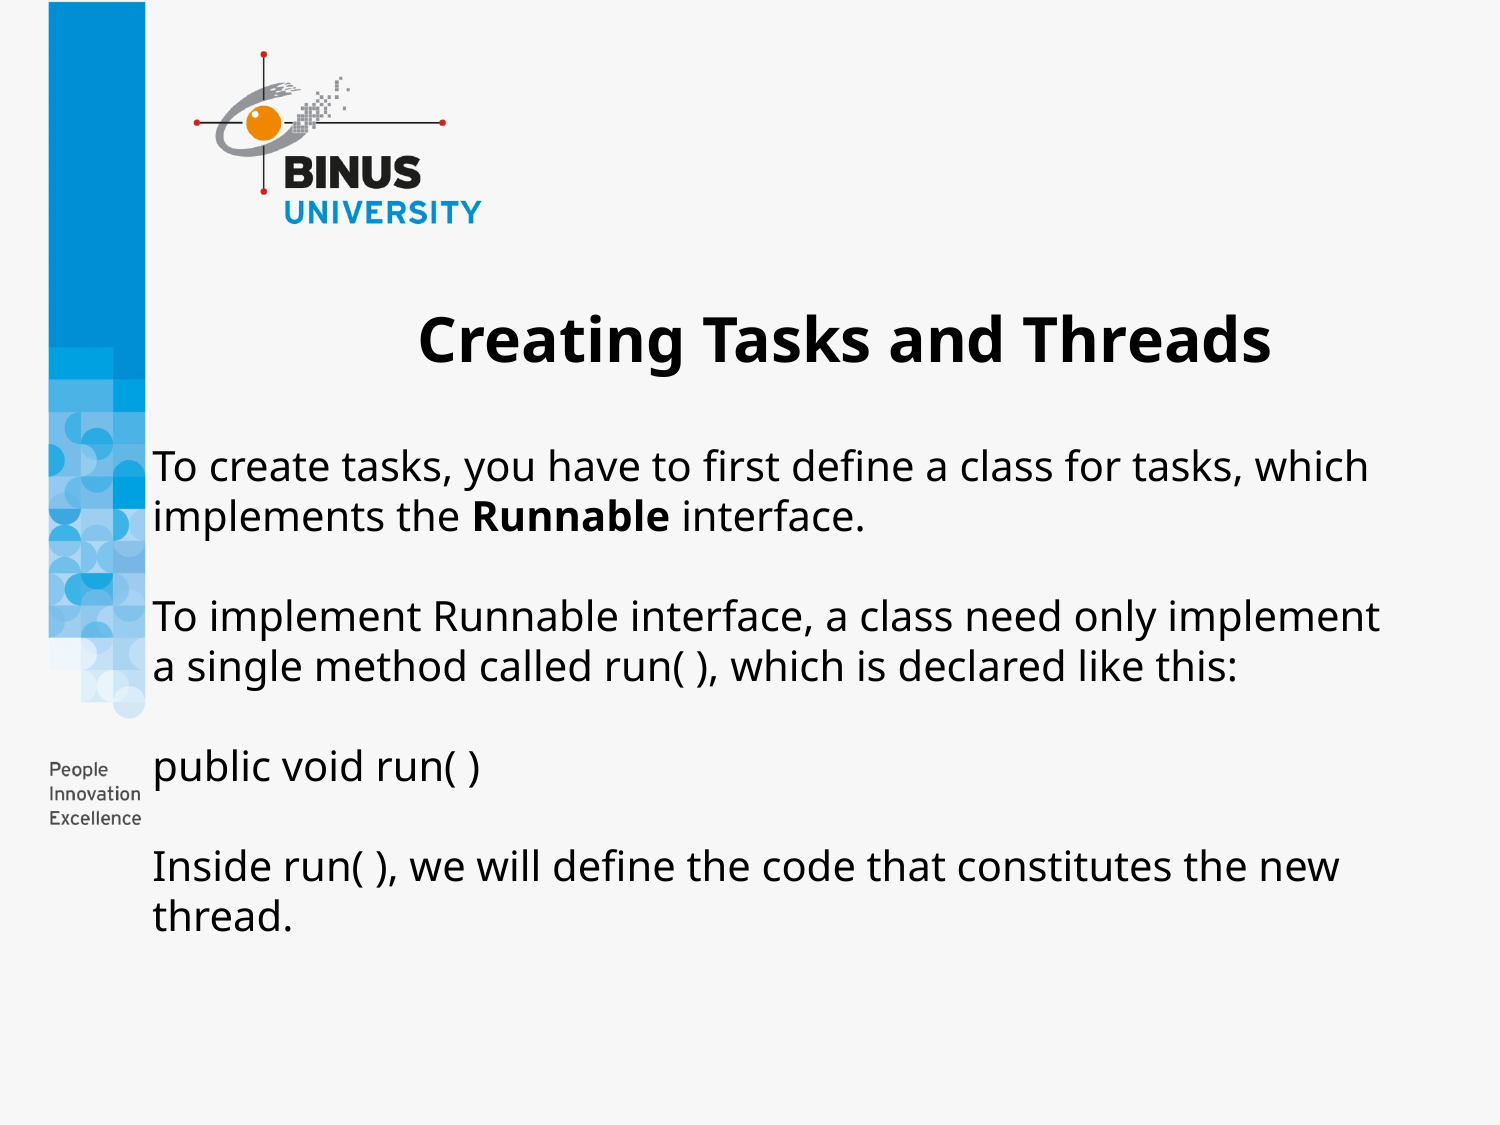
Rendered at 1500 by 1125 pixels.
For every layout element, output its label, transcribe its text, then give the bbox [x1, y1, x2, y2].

picture [0, 0, 1500, 845]
title Creating Tasks and Threads [265, 243, 1425, 431]
list To create tasks, you have to first define a class for tasks, which implements the Runnable interface. To implement Runnable interface, a class need only implement a single method called run( ), which is declared like this: public void run( ) Inside run( ), we will define the code that constitutes the new thread. [137, 432, 1425, 1005]
